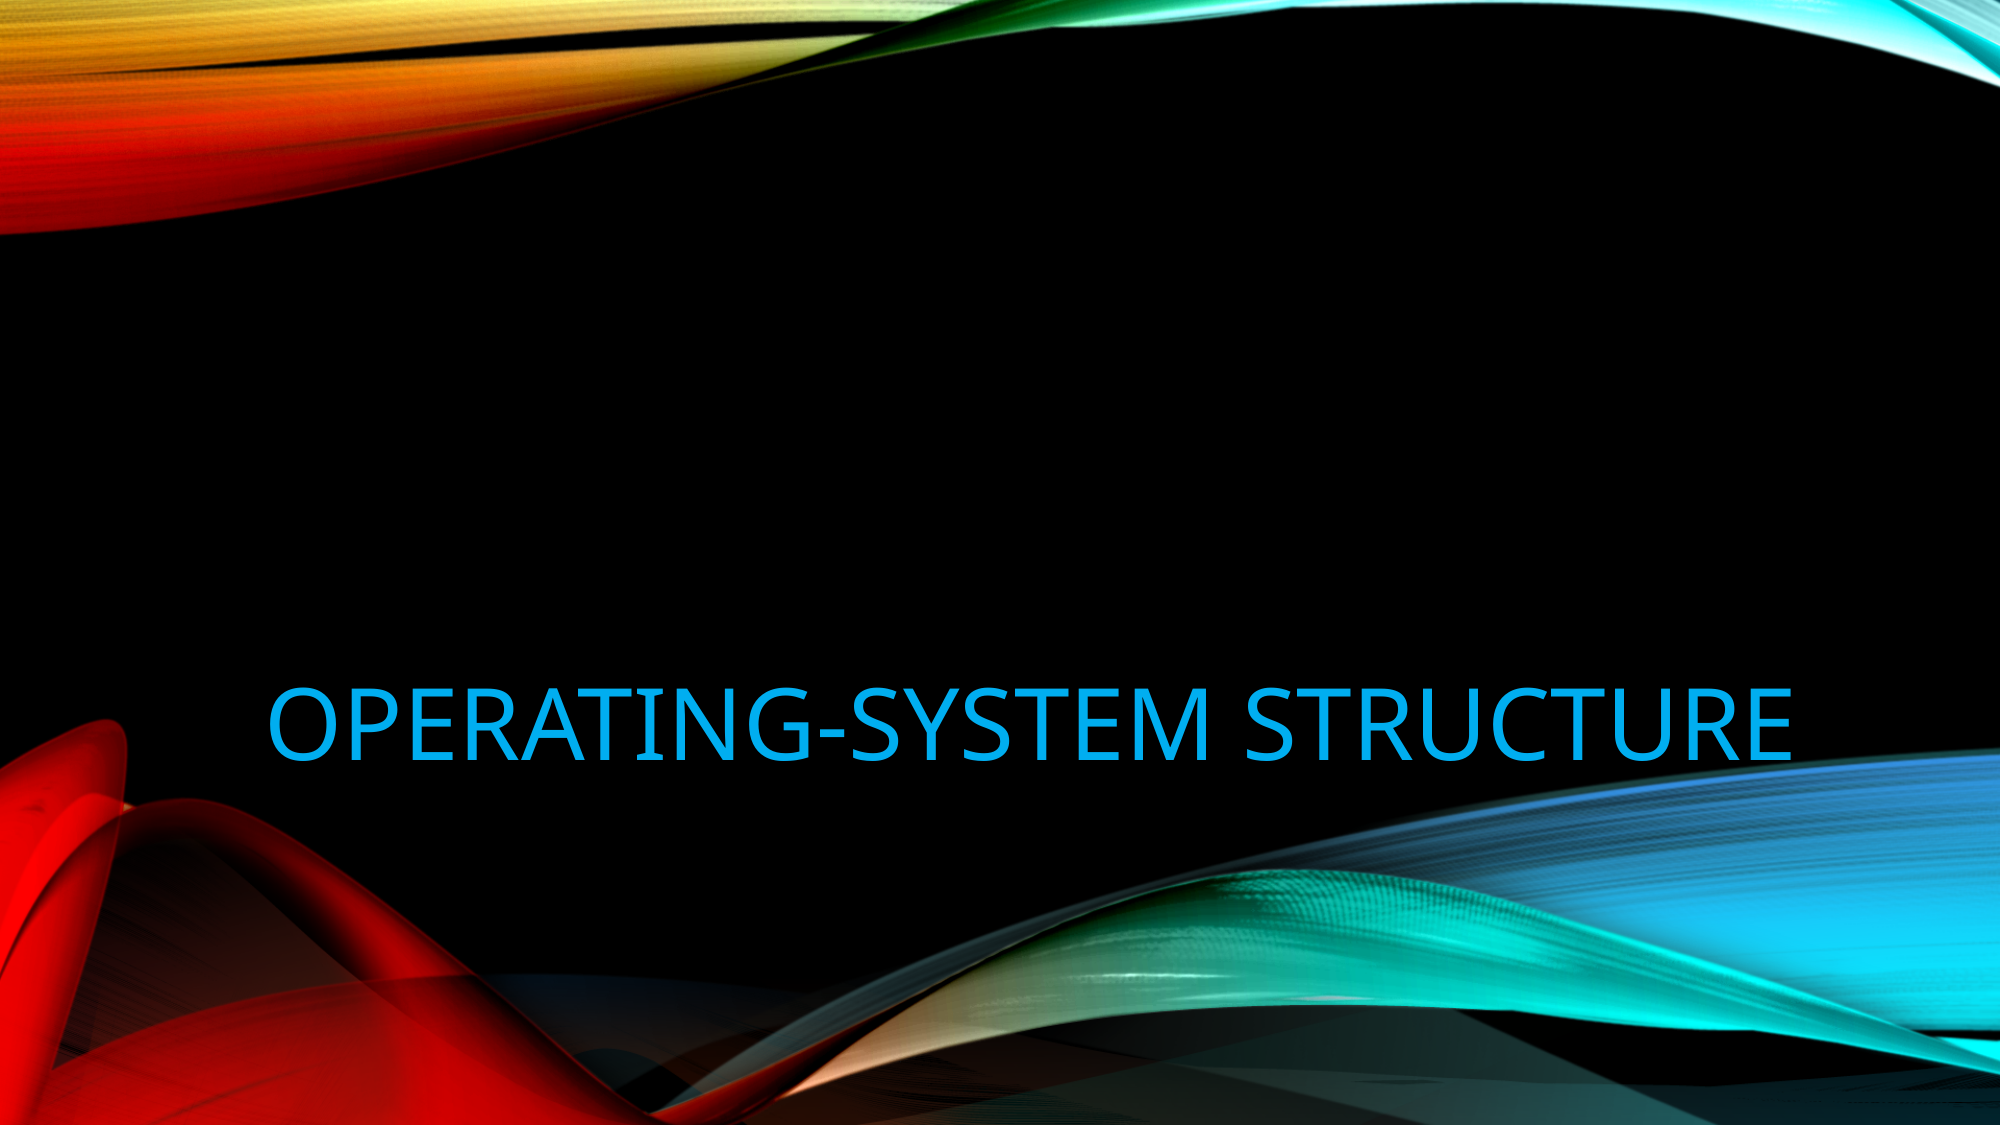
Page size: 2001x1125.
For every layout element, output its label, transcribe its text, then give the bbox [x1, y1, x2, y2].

title Operating-System Structure [249, 184, 1852, 790]
picture [0, 0, 2000, 237]
picture [0, 717, 2000, 1125]
